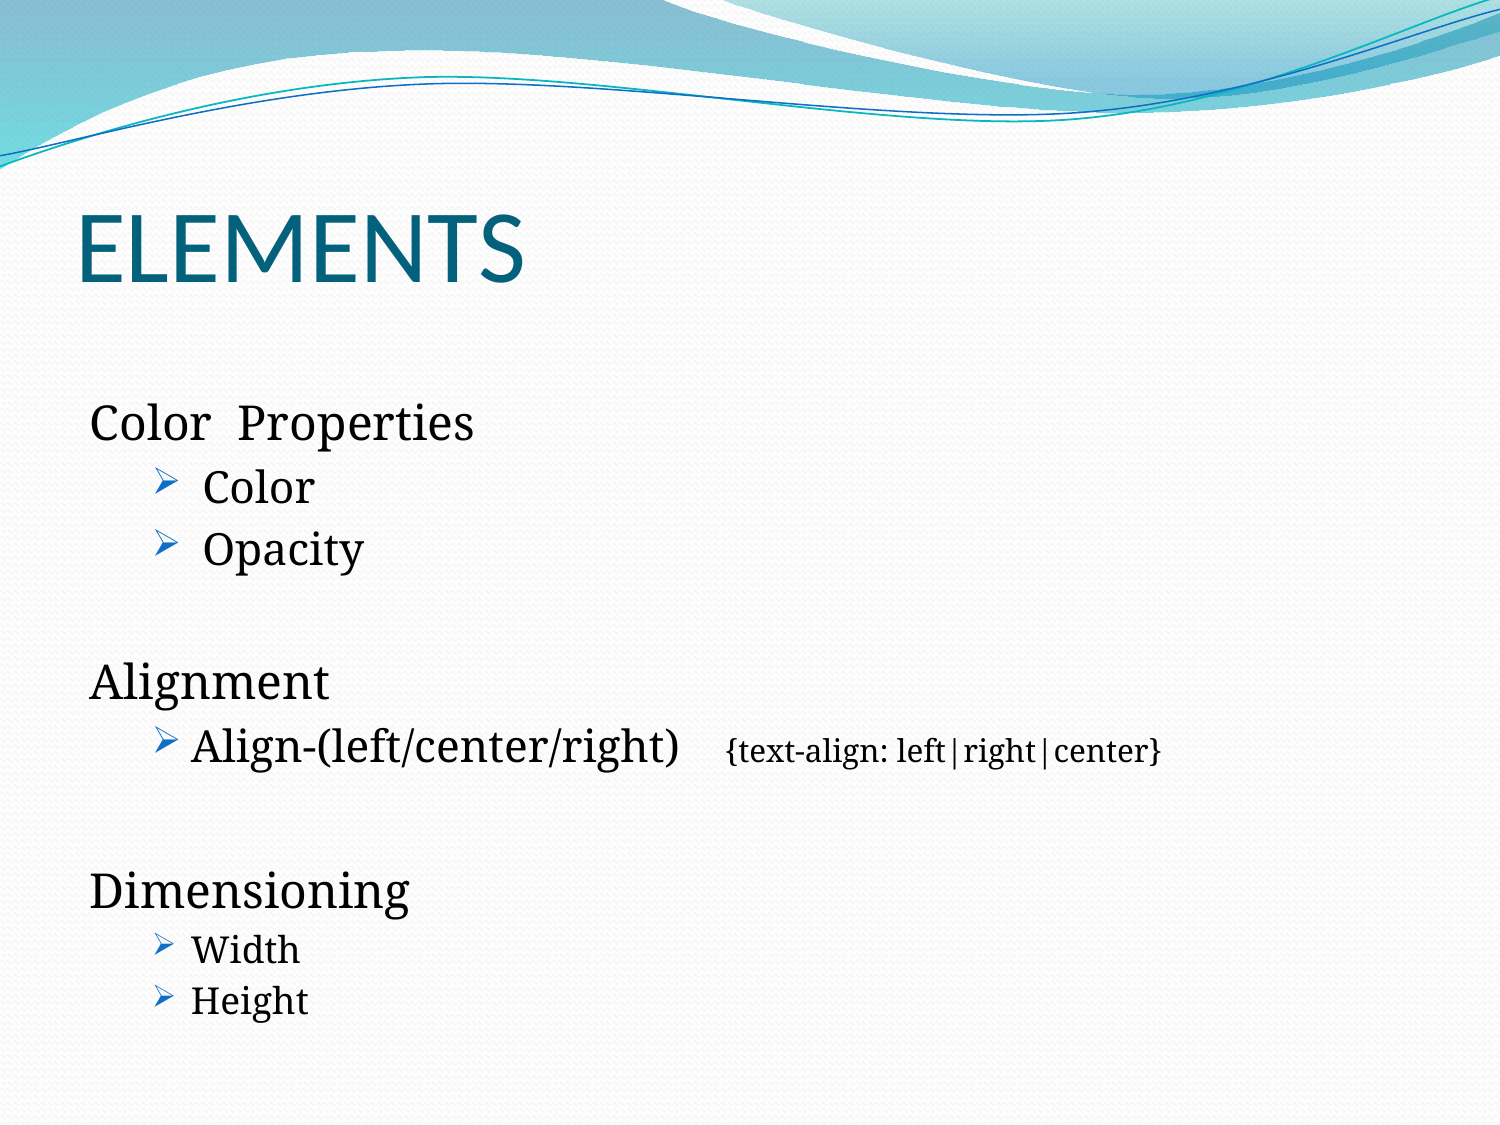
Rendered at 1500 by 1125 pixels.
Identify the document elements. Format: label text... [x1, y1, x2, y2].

list Color Properties Color Opacity Alignment Align-(left/center/right) {text-align: left|right|center} Dimensioning Width Height [75, 317, 1425, 1038]
title ELEMENTS [75, 115, 1425, 303]
